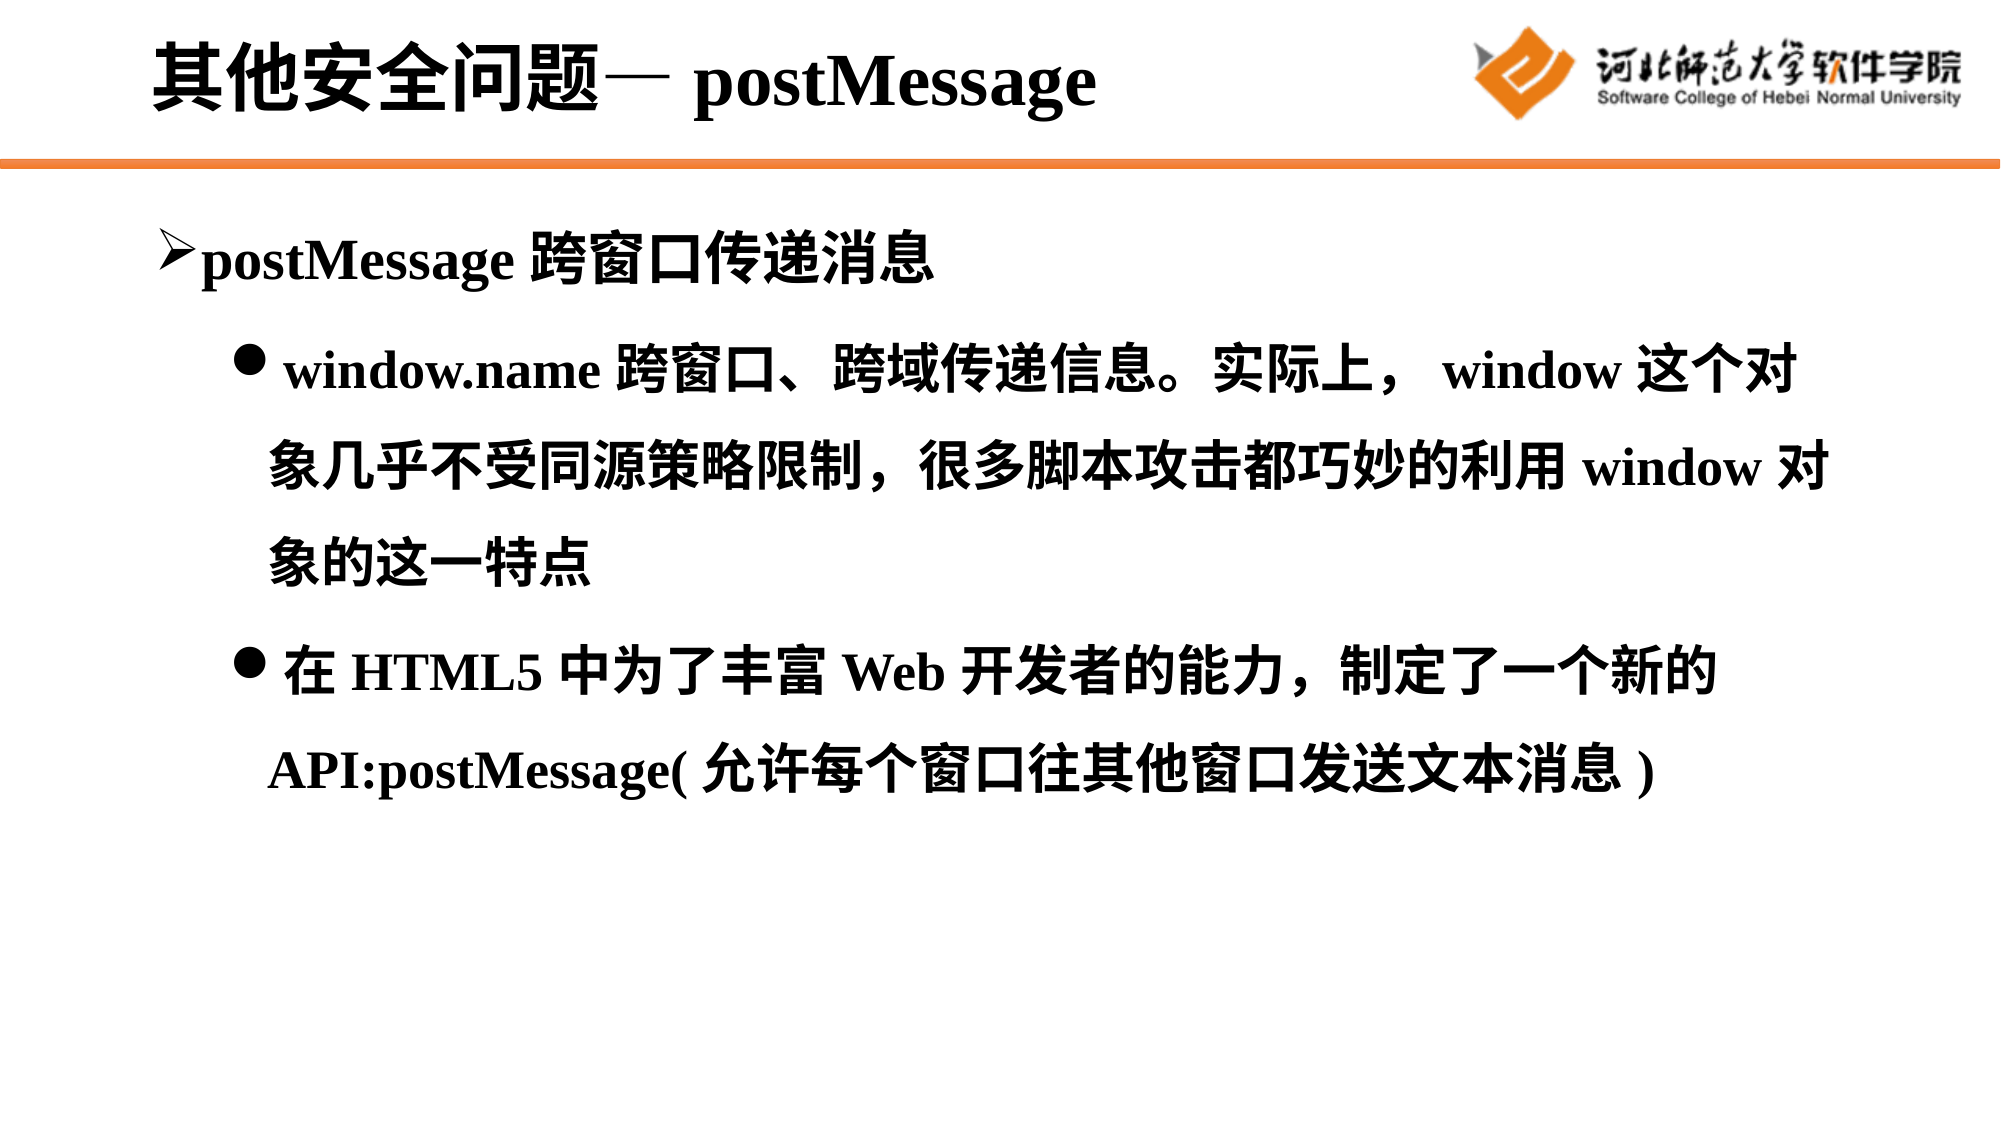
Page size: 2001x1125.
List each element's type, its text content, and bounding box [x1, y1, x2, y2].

picture [1861, 18, 1988, 126]
title 其他安全问题—postMessage [135, 8, 1861, 155]
list postMessage跨窗口传递消息 window.name跨窗口、跨域传递信息。实际上，window这个对象几乎不受同源策略限制，很多脚本攻击都巧妙的利用window对象的这一特点 在HTML5中为了丰富Web开发者的能力，制定了一个新的API:postMessage(允许每个窗口往其他窗口发送文本消息) [139, 178, 1865, 988]
